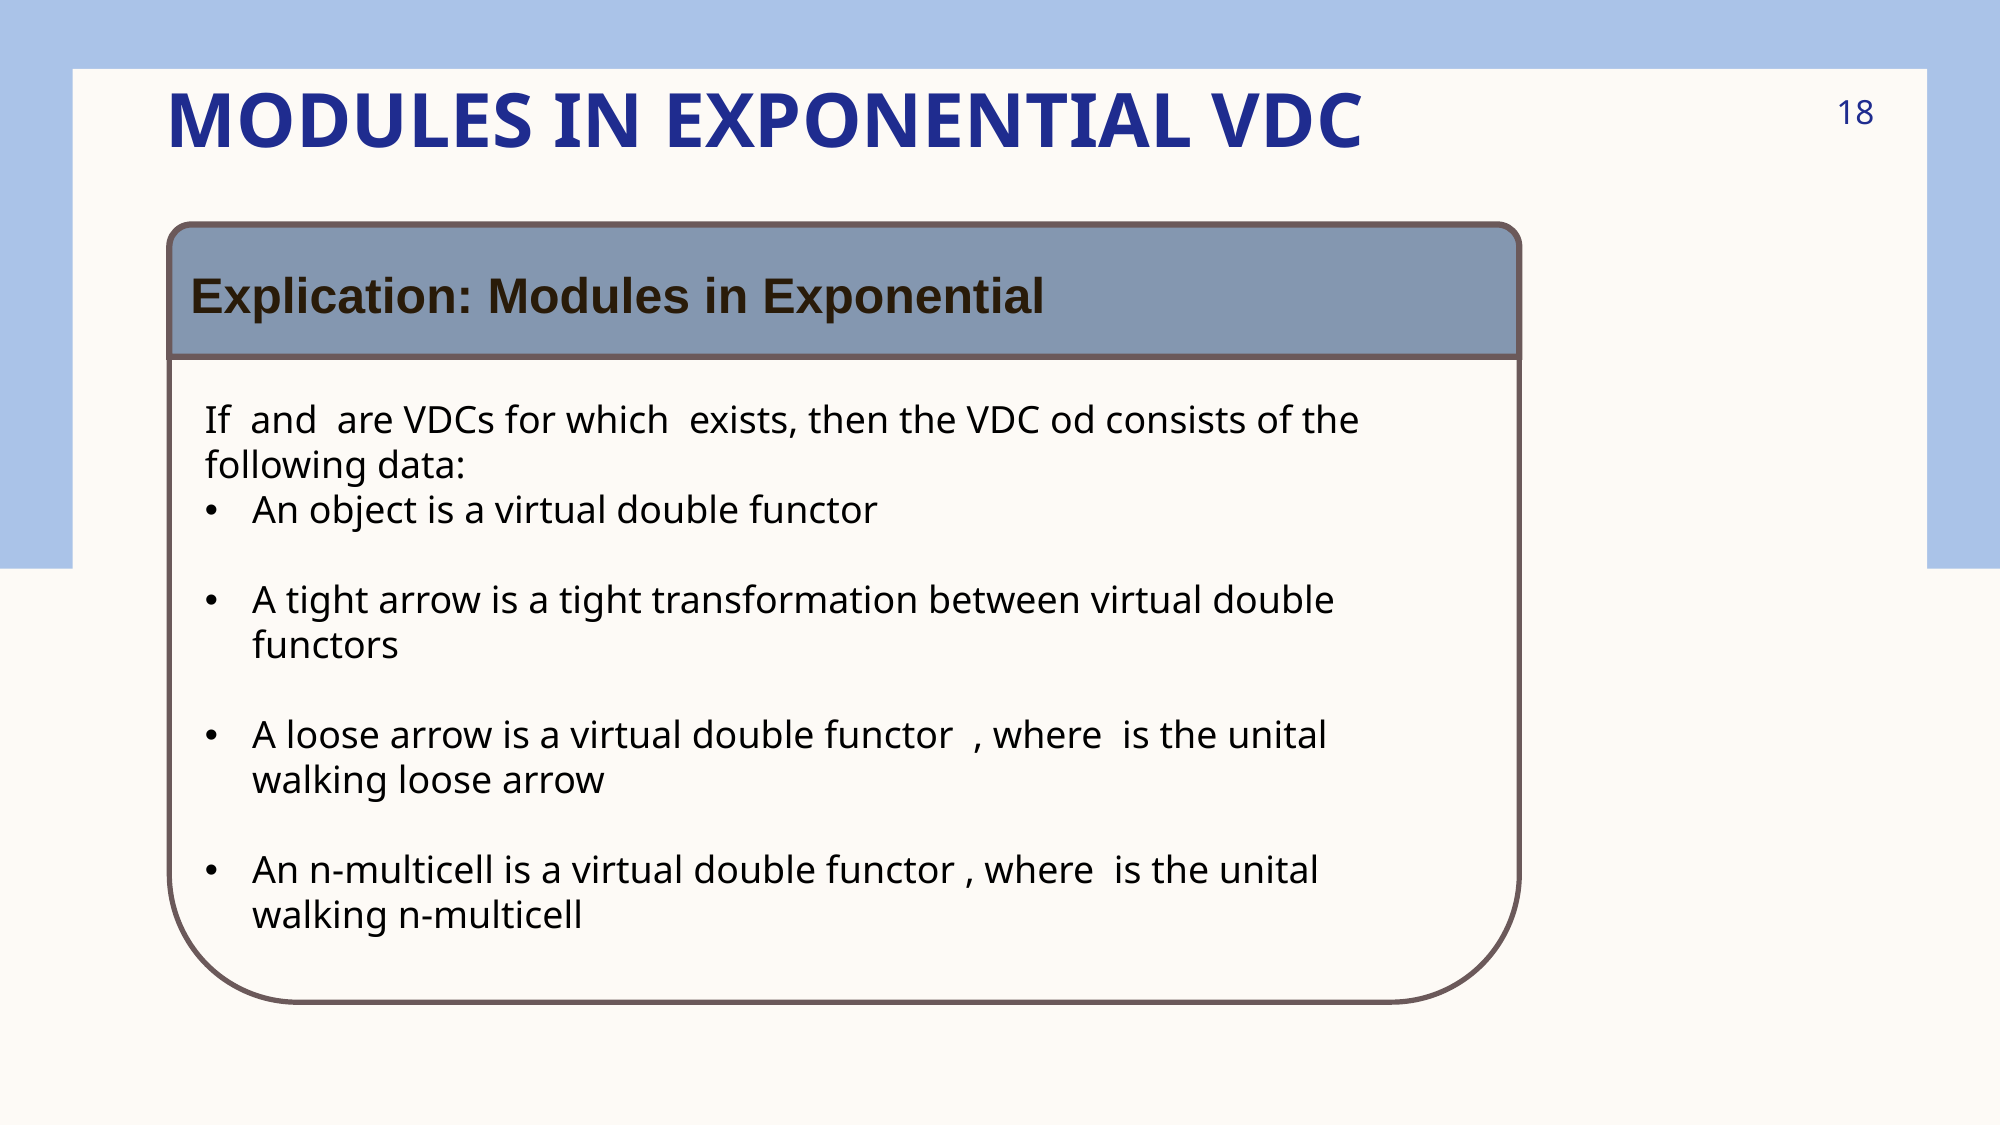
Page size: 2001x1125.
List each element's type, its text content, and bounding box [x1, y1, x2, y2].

text_box Explication: Modules in Exponential [168, 223, 1521, 358]
slide_number 18 [1699, 75, 1875, 153]
text_box [168, 358, 1521, 1004]
text_box Modules in Exponential VDC [33, 61, 1497, 163]
